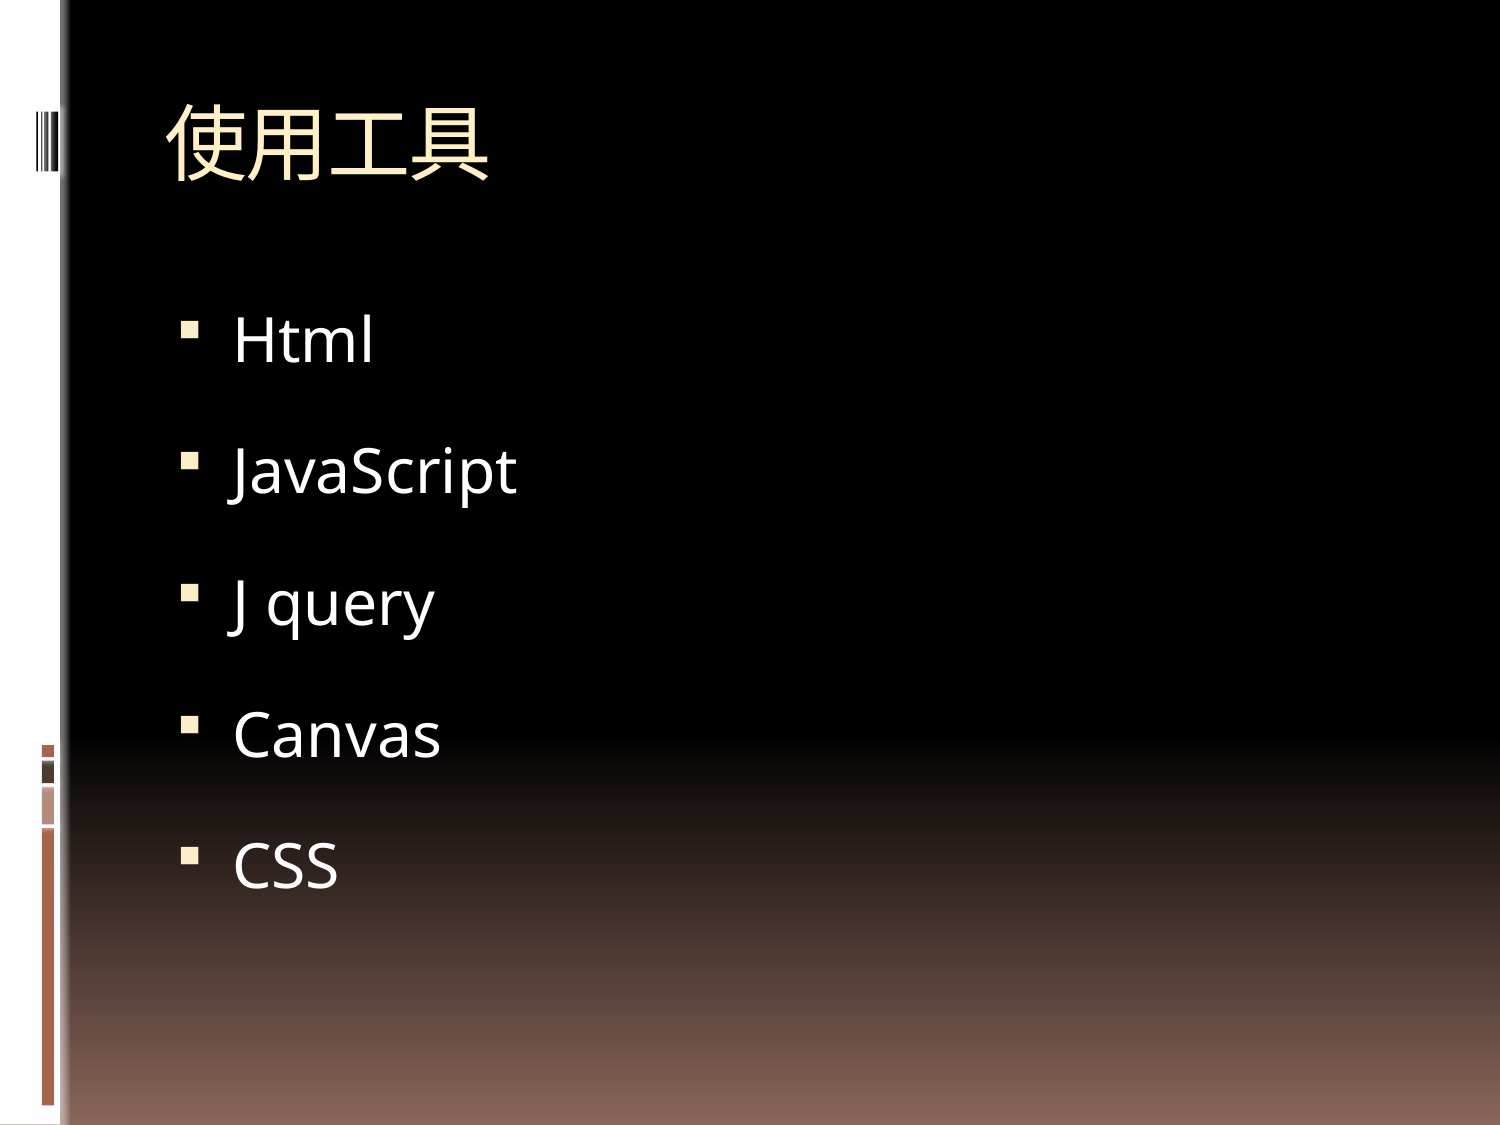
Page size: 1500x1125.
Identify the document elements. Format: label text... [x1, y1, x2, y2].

title 使用工具 [150, 83, 1425, 234]
list Html JavaScript J query Canvas CSS [150, 292, 1425, 1043]
